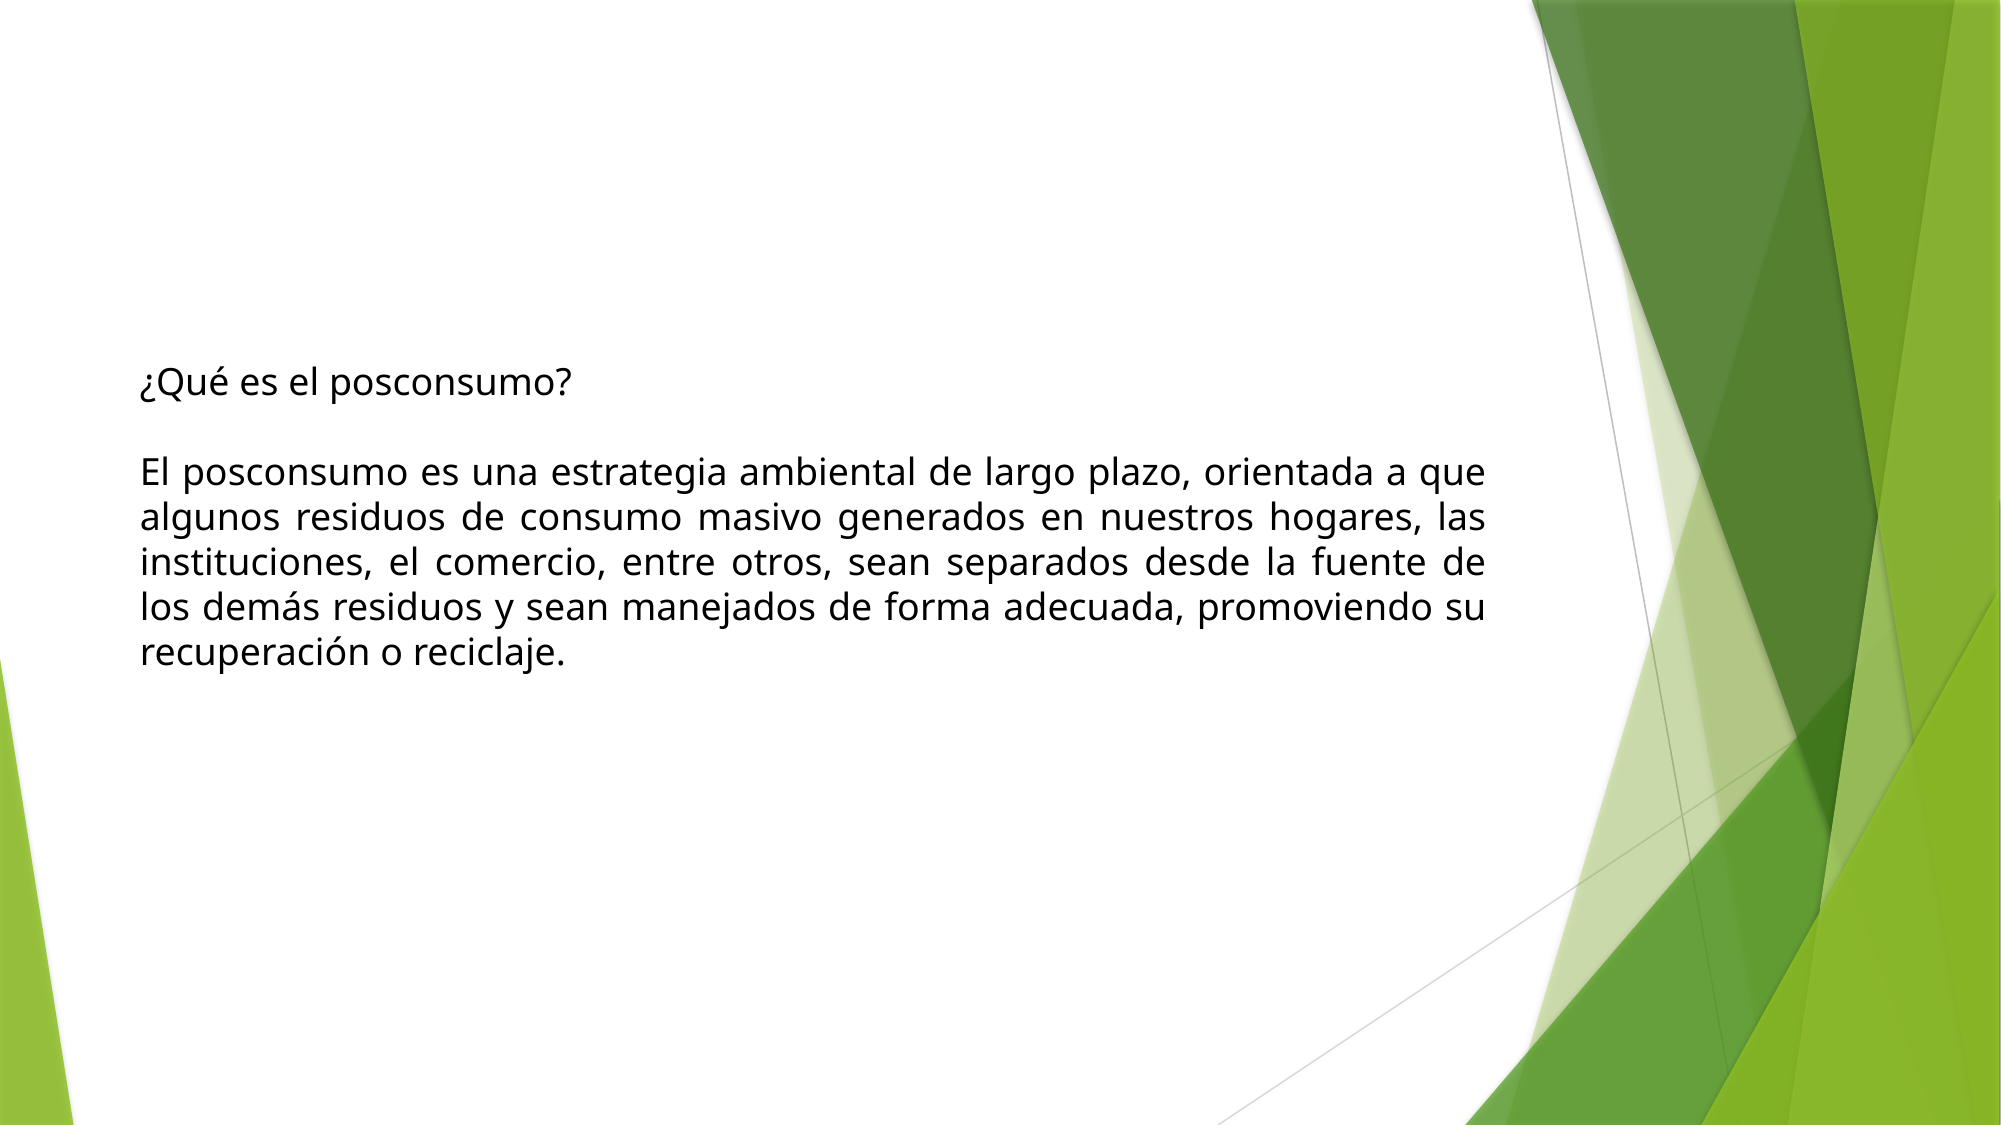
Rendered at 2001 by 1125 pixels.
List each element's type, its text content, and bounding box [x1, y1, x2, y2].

text_box ¿Qué es el posconsumo? El posconsumo es una estrategia ambiental de largo plazo, orientada a que algunos residuos de consumo masivo generados en nuestros hogares, las instituciones, el comercio, entre otros, sean separados desde la fuente de los demás residuos y sean manejados de forma adecuada, promoviendo su recuperación o reciclaje. [124, 350, 1503, 681]
